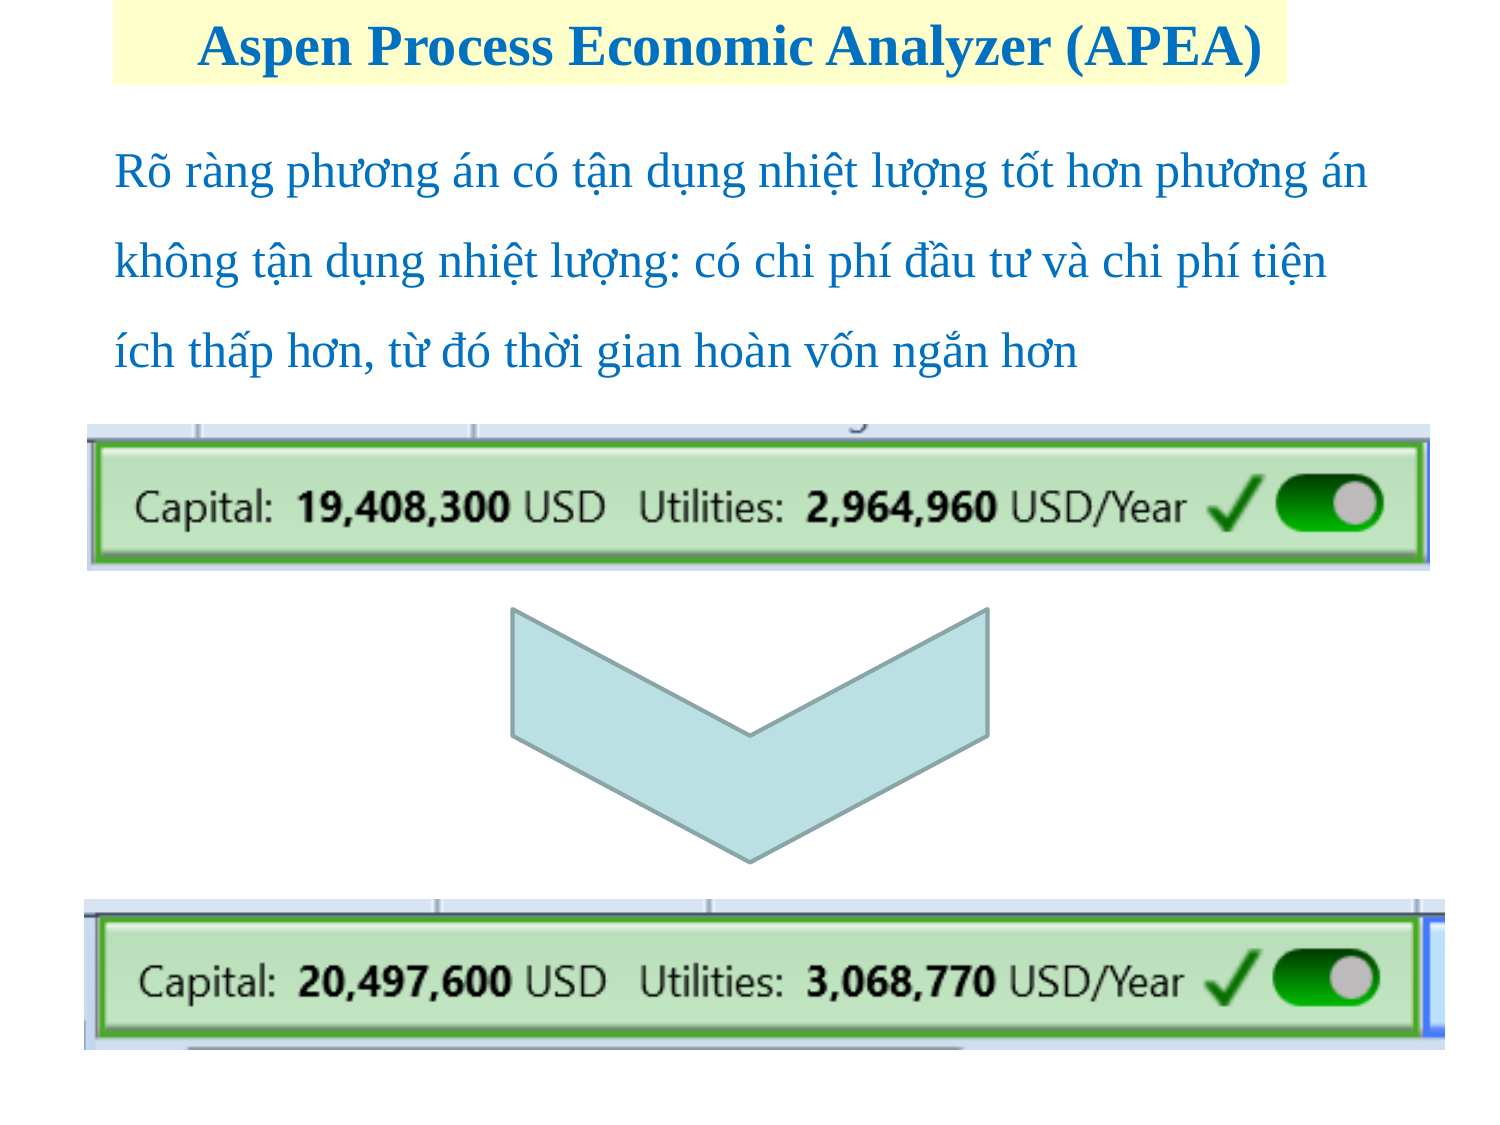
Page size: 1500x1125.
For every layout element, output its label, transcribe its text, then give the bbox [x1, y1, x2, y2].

text_box Rõ ràng phương án có tận dụng nhiệt lượng tốt hơn phương án không tận dụng nhiệt lượng: có chi phí đầu tư và chi phí tiện ích thấp hơn, từ đó thời gian hoàn vốn ngắn hơn [99, 99, 1400, 385]
text_box Aspen Process Economic Analyzer (APEA) [112, 0, 1288, 85]
picture [84, 899, 1445, 1051]
text_box [510, 607, 990, 865]
picture [87, 424, 1430, 572]
